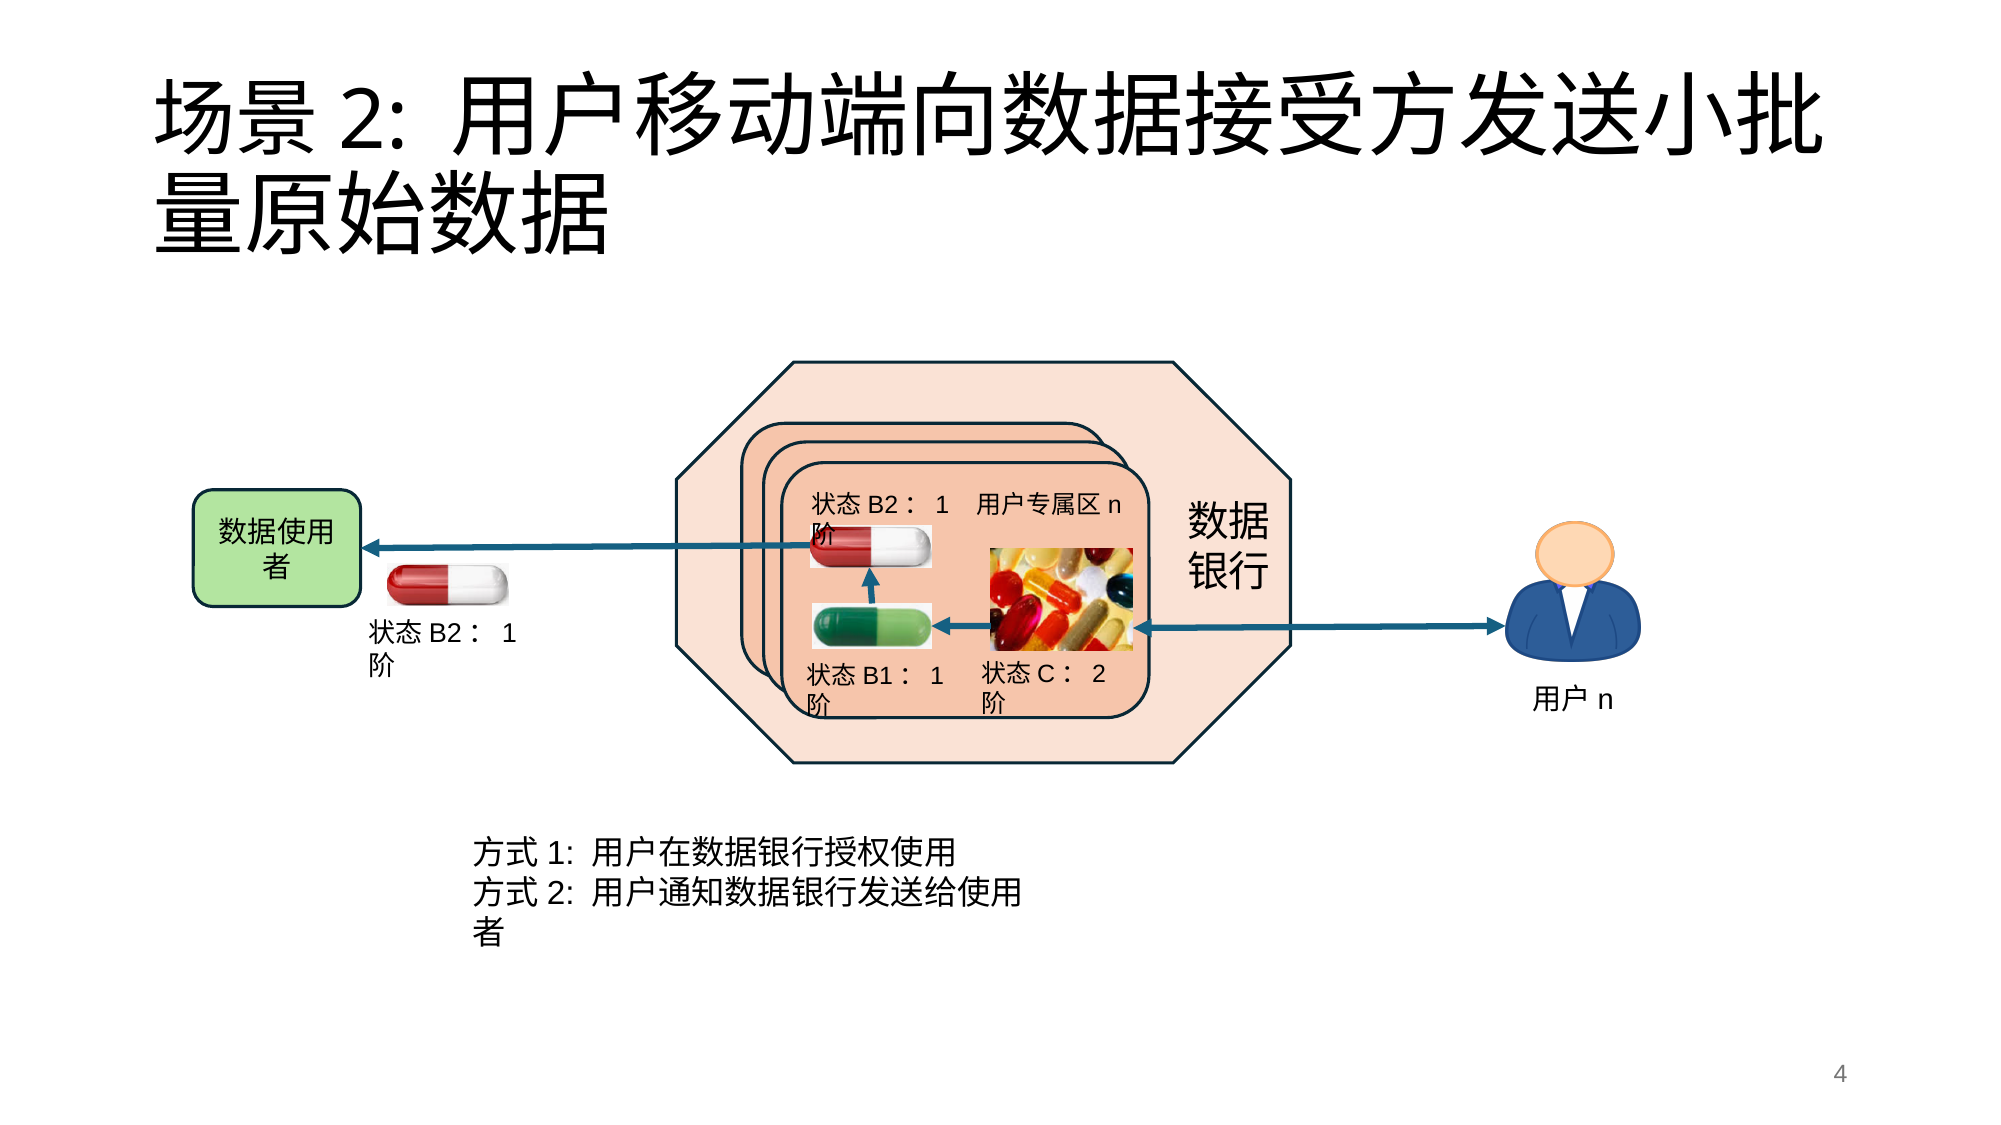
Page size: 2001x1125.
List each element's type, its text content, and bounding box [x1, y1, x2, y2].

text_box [192, 361, 1715, 764]
picture [387, 563, 509, 606]
title 场景2: 用户移动端向数据接受方发送小批量原始数据 [137, 59, 1863, 278]
slide_number ‹#› [1412, 1042, 1863, 1103]
picture [810, 525, 932, 568]
text_box 方式1: 用户在数据银行授权使用 方式2: 用户通知数据银行发送给使用者 [457, 824, 1069, 959]
